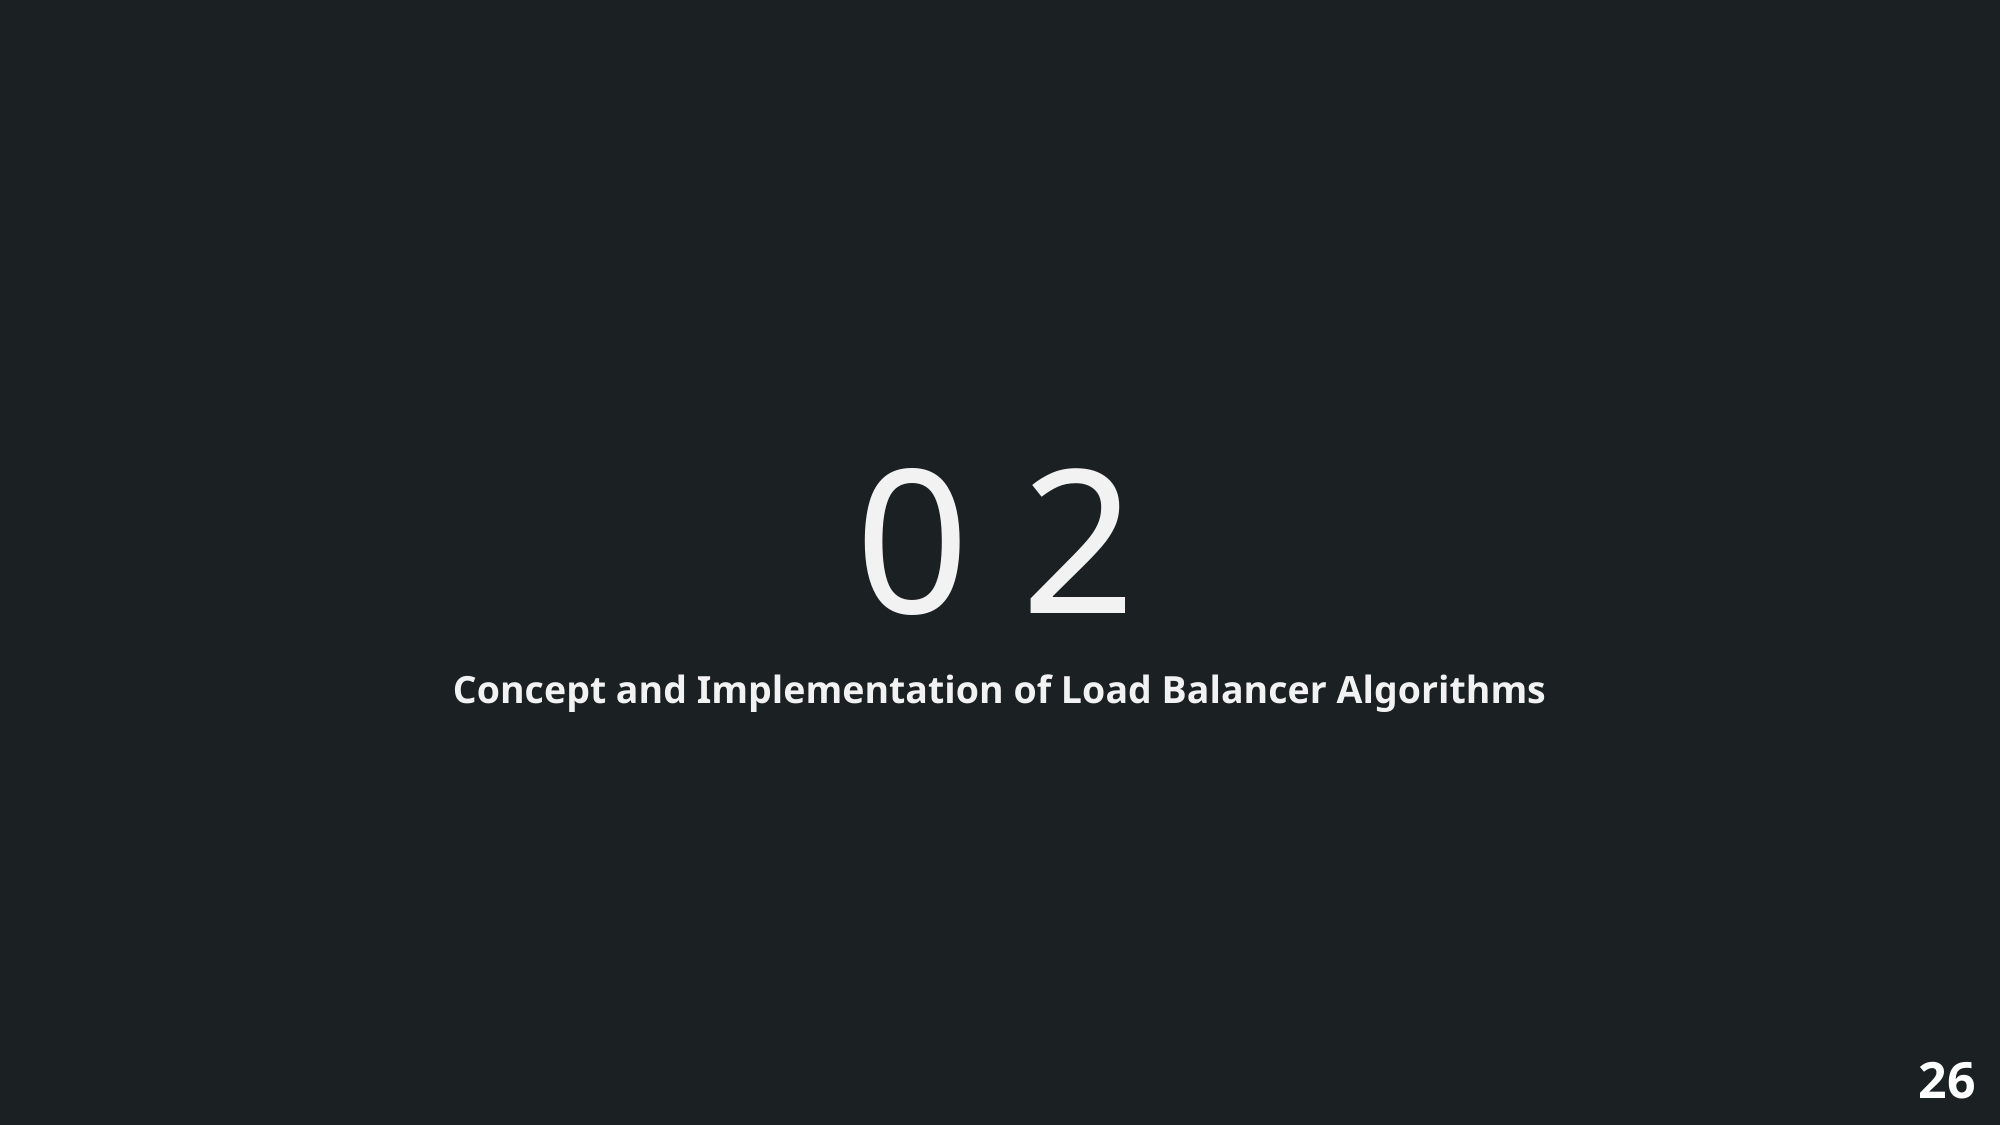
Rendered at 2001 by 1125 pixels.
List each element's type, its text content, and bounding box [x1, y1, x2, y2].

text_box 26 [1904, 1041, 1995, 1117]
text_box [377, 406, 1623, 719]
